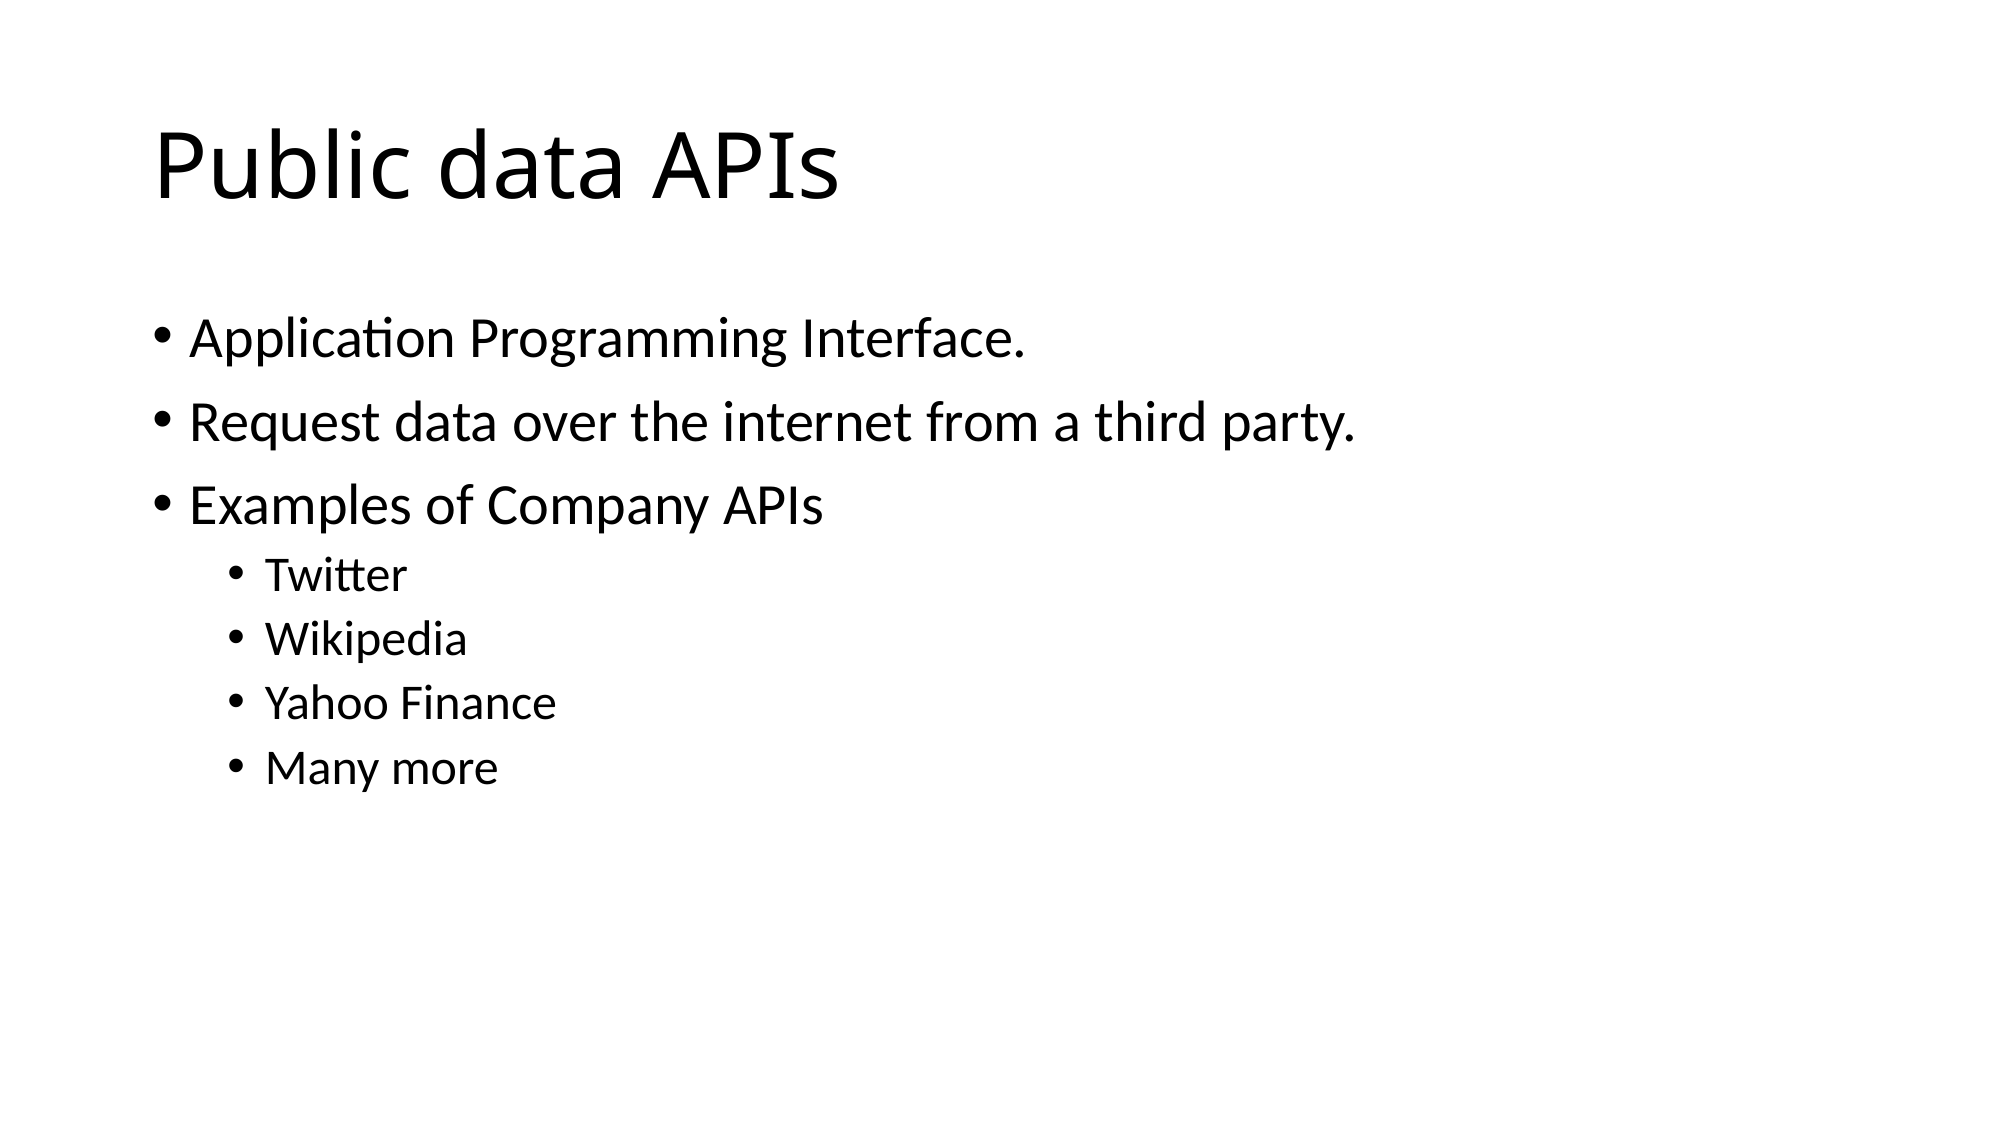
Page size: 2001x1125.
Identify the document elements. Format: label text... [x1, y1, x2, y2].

title Public data APIs [137, 59, 1863, 278]
list Application Programming Interface. Request data over the internet from a third party. Examples of Company APIs Twitter Wikipedia Yahoo Finance Many more [137, 299, 1863, 1014]
